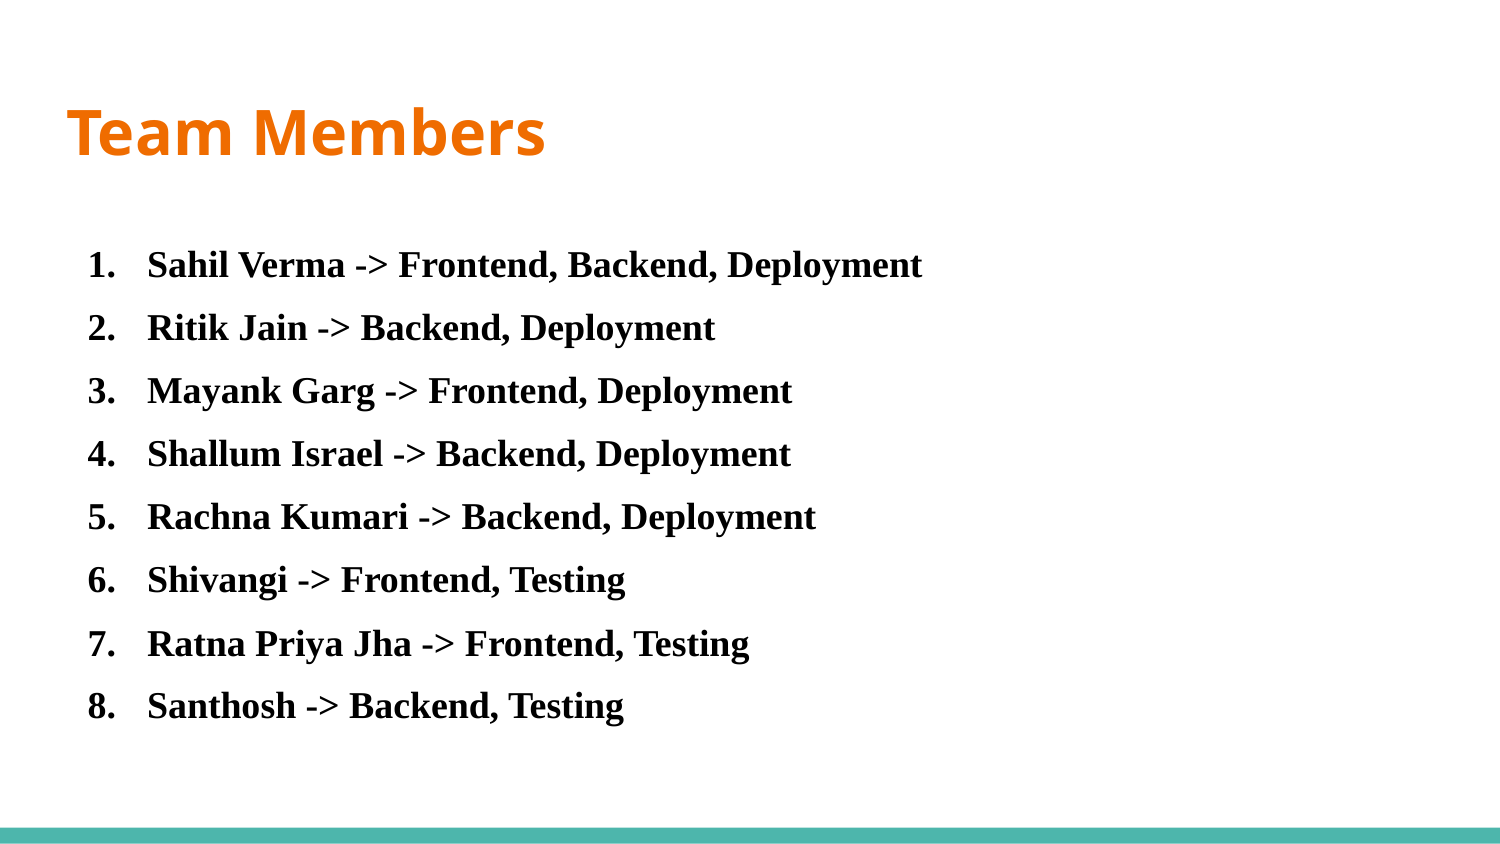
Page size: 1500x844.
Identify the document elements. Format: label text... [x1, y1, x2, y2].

list Sahil Verma -> Frontend, Backend, Deployment Ritik Jain -> Backend, Deployment Mayank Garg -> Frontend, Deployment Shallum Israel -> Backend, Deployment Rachna Kumari -> Backend, Deployment Shivangi -> Frontend, Testing Ratna Priya Jha -> Frontend, Testing Santhosh -> Backend, Testing [51, 207, 1449, 750]
title Team Members [51, 72, 1449, 189]
